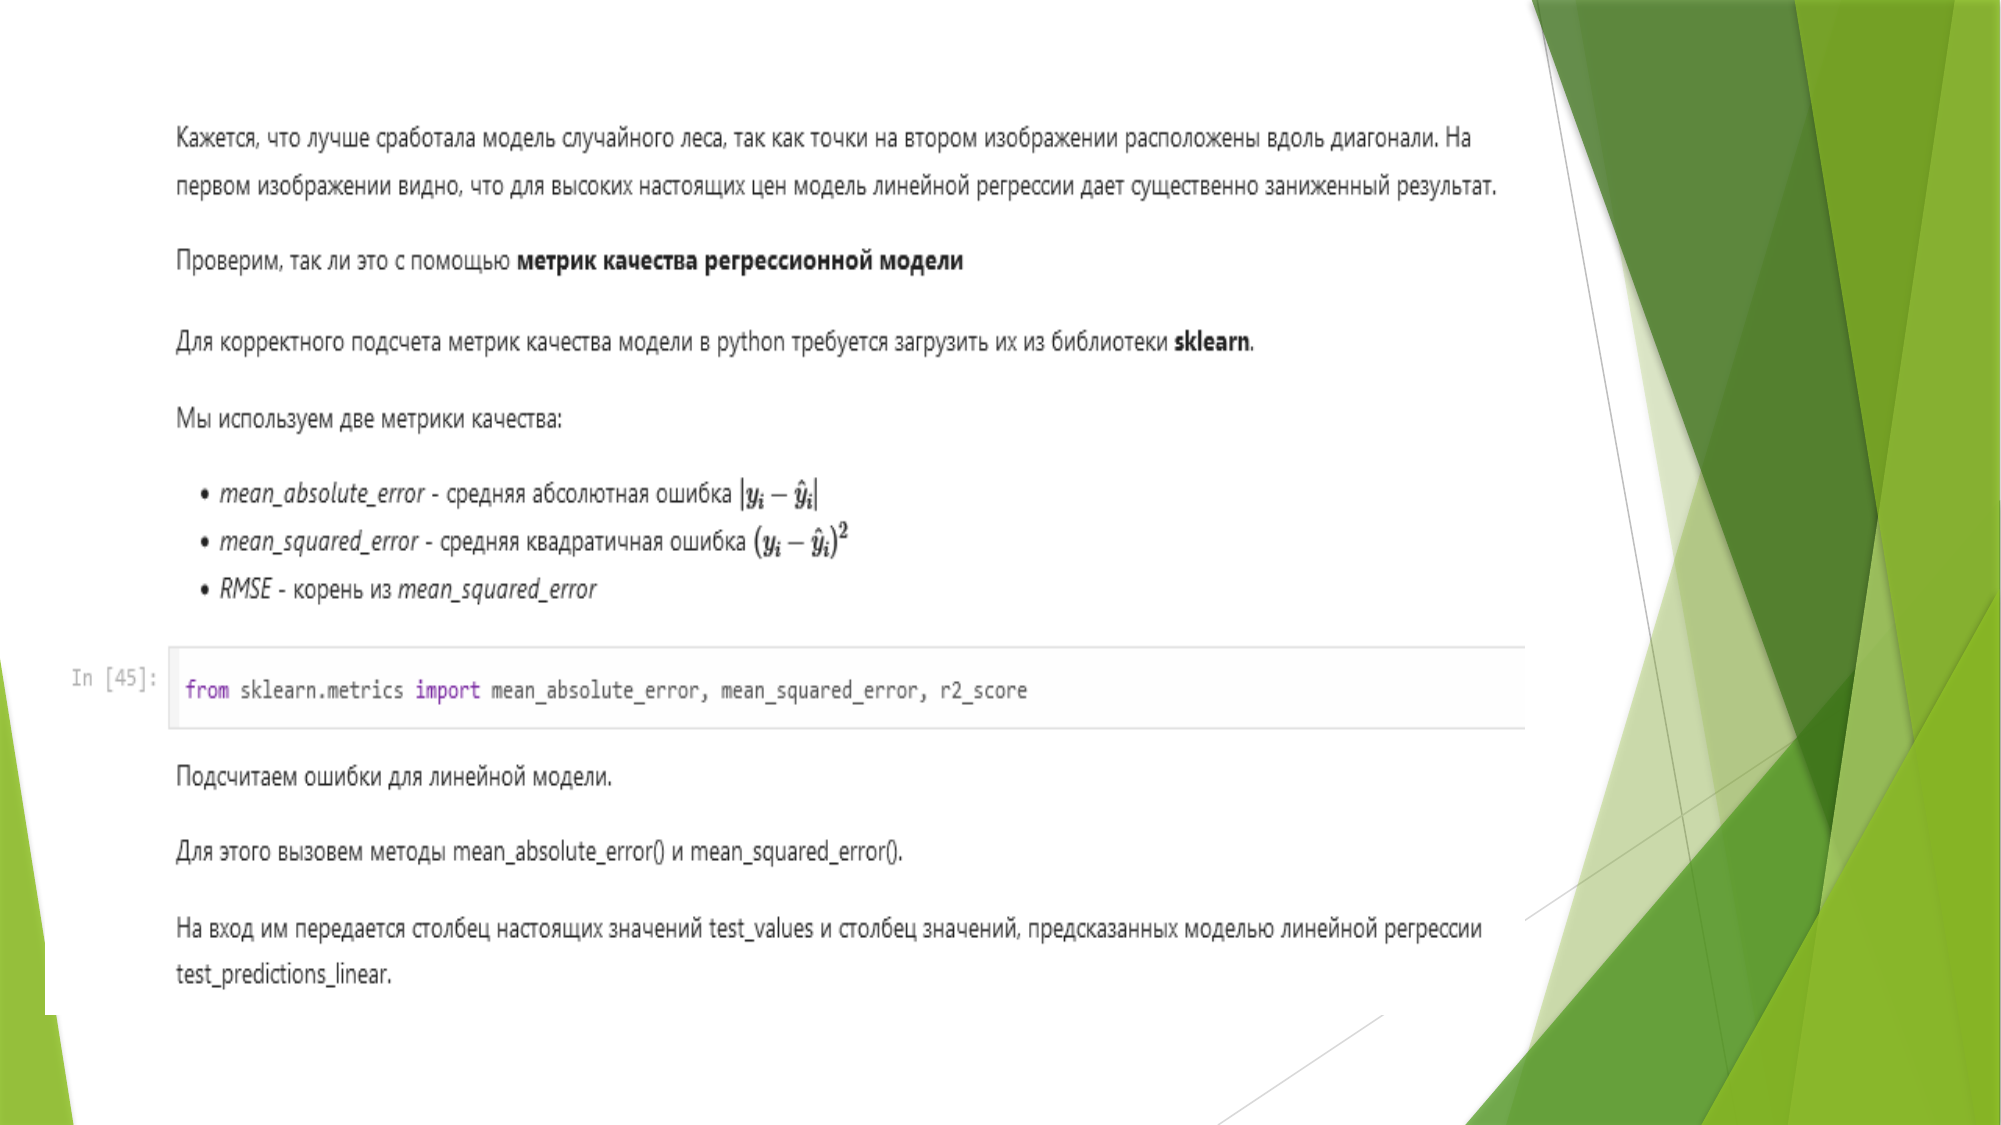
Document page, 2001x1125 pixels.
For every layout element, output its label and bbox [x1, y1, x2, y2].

picture [44, 113, 1526, 1016]
